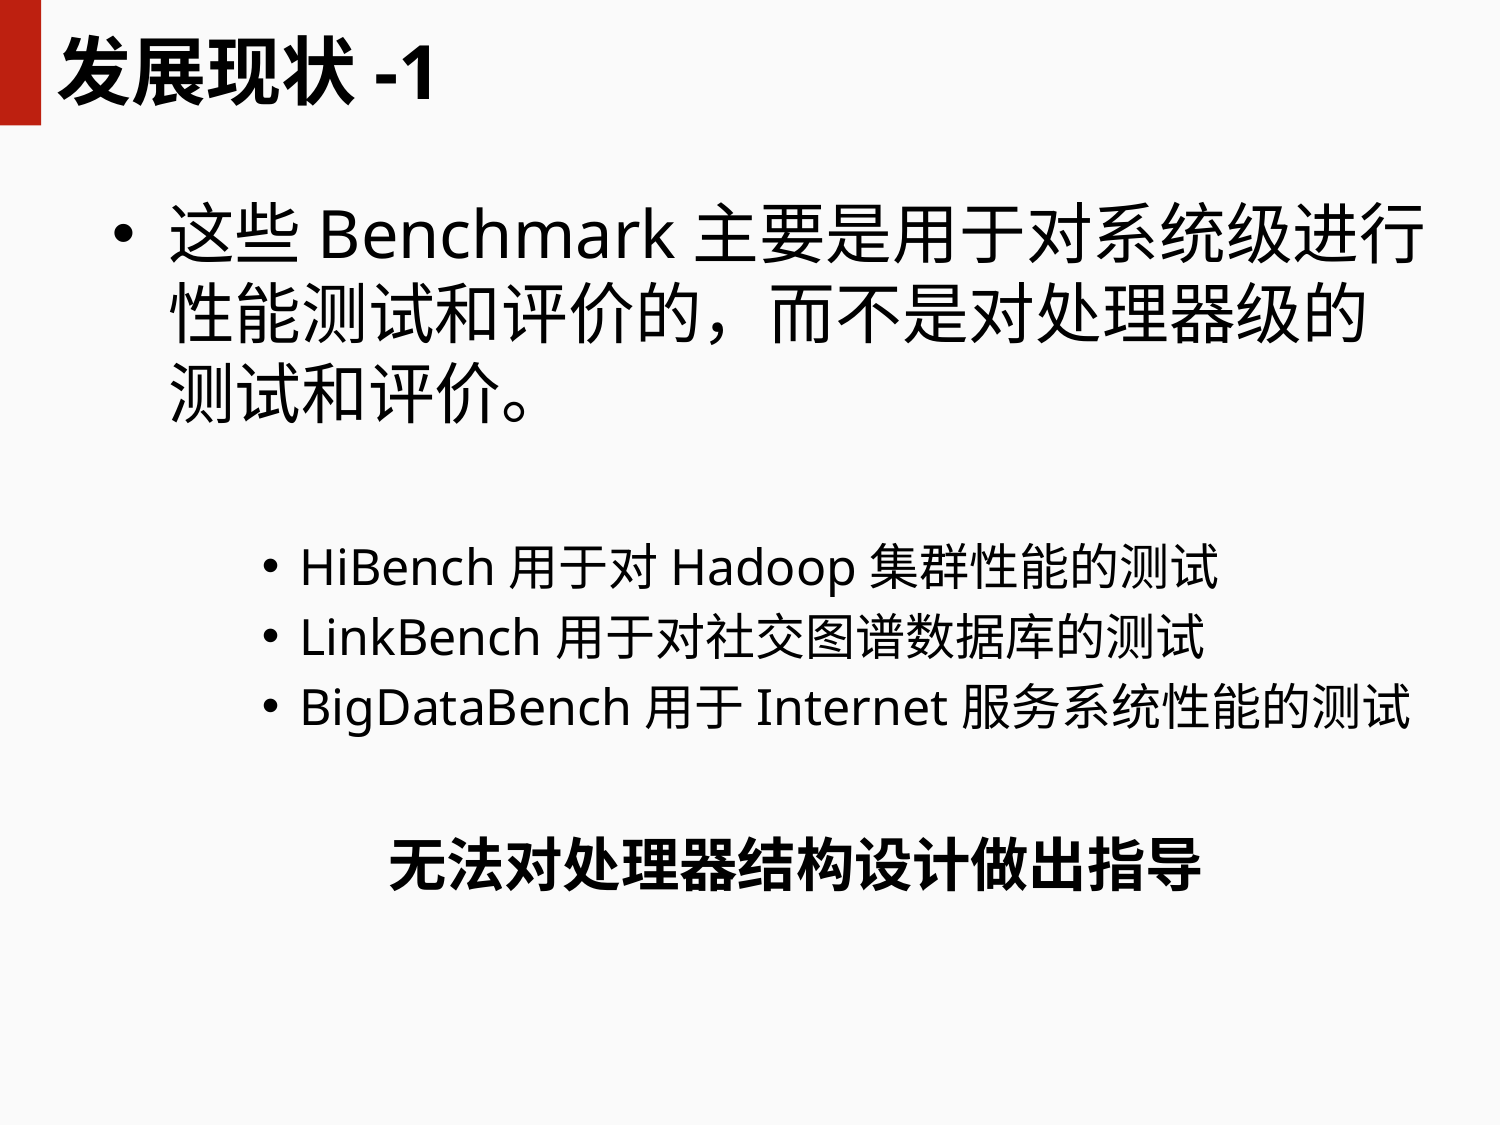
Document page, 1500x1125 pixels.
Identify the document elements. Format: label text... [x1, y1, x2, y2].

title 发展现状-1 [40, 11, 1426, 128]
list 这些Benchmark主要是用于对系统级进行性能测试和评价的，而不是对处理器级的测试和评价。 HiBench用于对Hadoop集群性能的测试 LinkBench用于对社交图谱数据库的测试 BigDataBench用于Internet服务系统性能的测试 无法对处理器结构设计做出指导 [96, 184, 1448, 1012]
